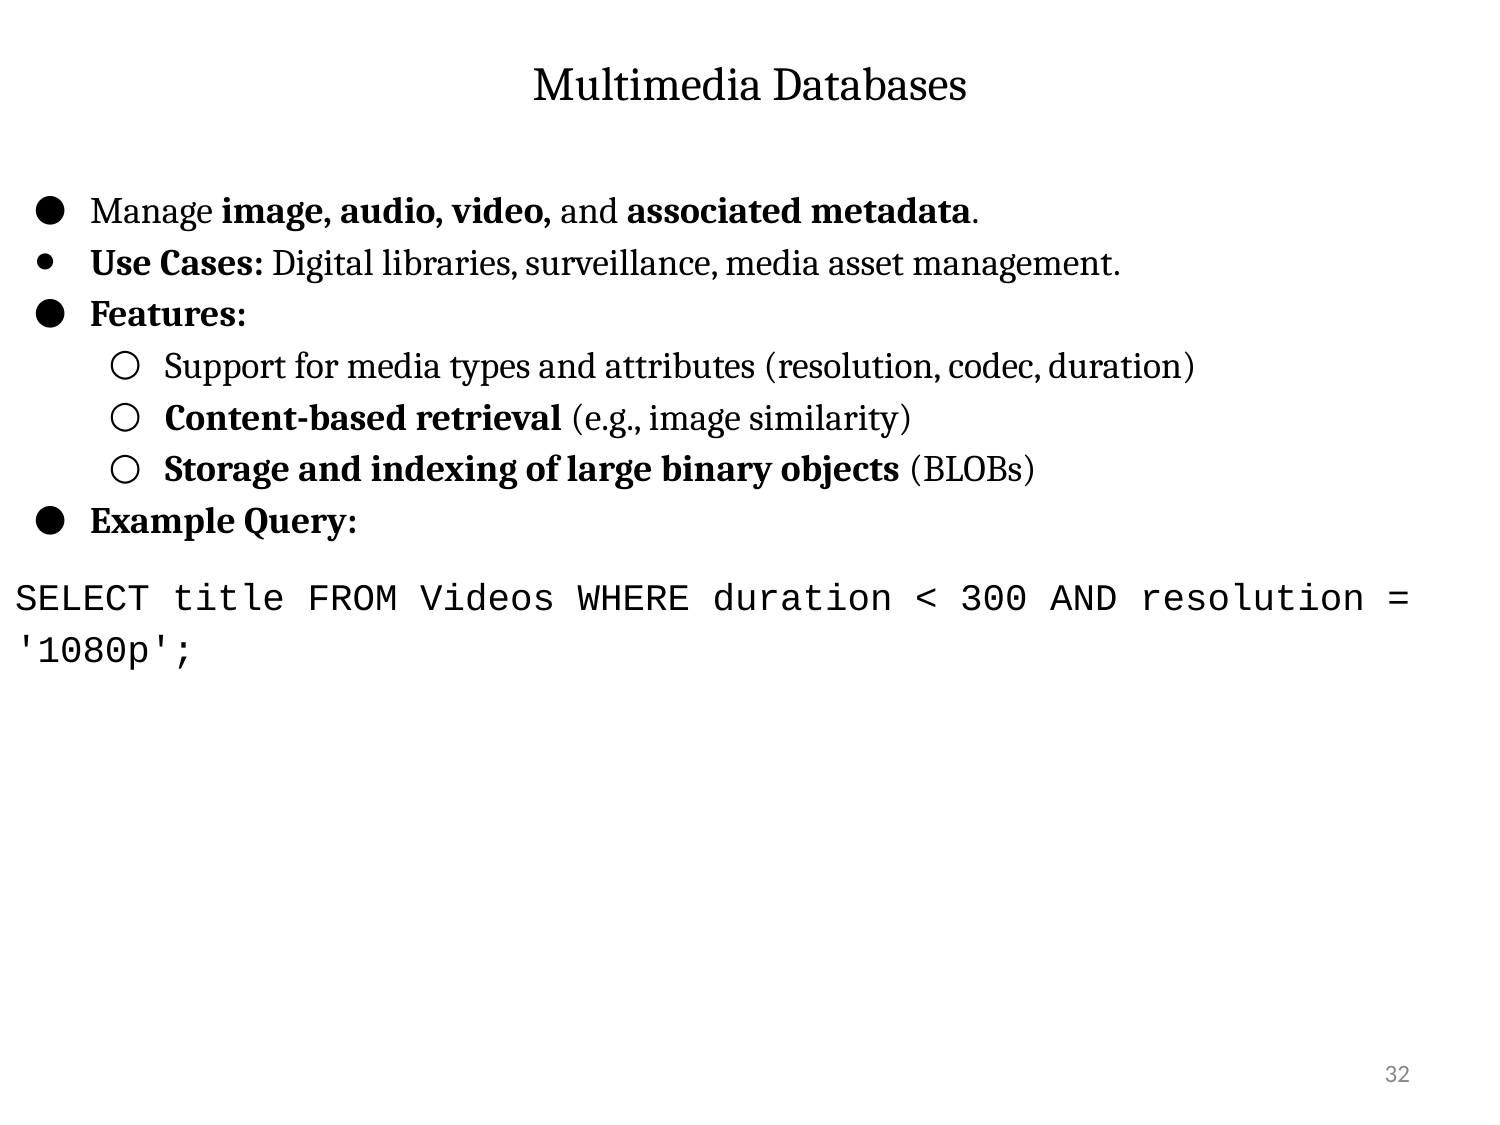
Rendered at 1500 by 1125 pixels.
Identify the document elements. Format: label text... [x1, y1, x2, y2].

slide_number ‹#› [1074, 1042, 1425, 1103]
title Multimedia Databases [75, 45, 1425, 118]
text_box Manage image, audio, video, and associated metadata. Use Cases: Digital libraries, surveillance, media asset management. Features: Support for media types and attributes (resolution, codec, duration) Content-based retrieval (e.g., image similarity) Storage and indexing of large binary objects (BLOBs) Example Query: SELECT title FROM Videos WHERE duration < 300 AND resolution = '1080p'; [0, 164, 1466, 766]
